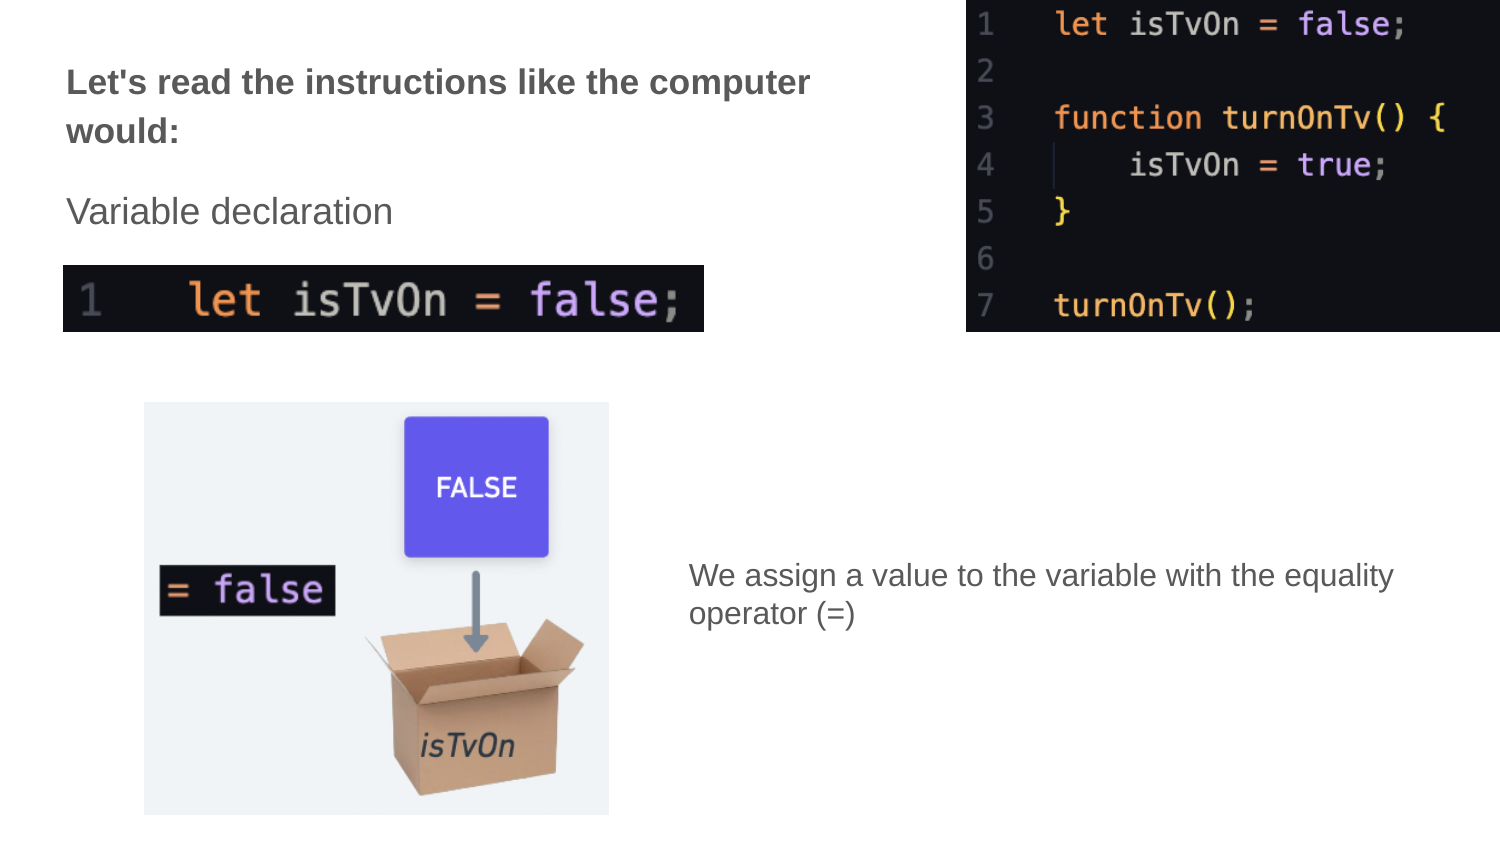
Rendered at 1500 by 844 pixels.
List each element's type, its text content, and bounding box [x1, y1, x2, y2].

picture [143, 402, 609, 815]
text_box We assign a value to the variable with the equality operator (=) [673, 540, 1411, 647]
picture [62, 265, 704, 332]
list Variable declaration [51, 165, 430, 244]
title Let's read the instructions like the computer would: [51, 38, 951, 132]
picture [966, 0, 1500, 332]
